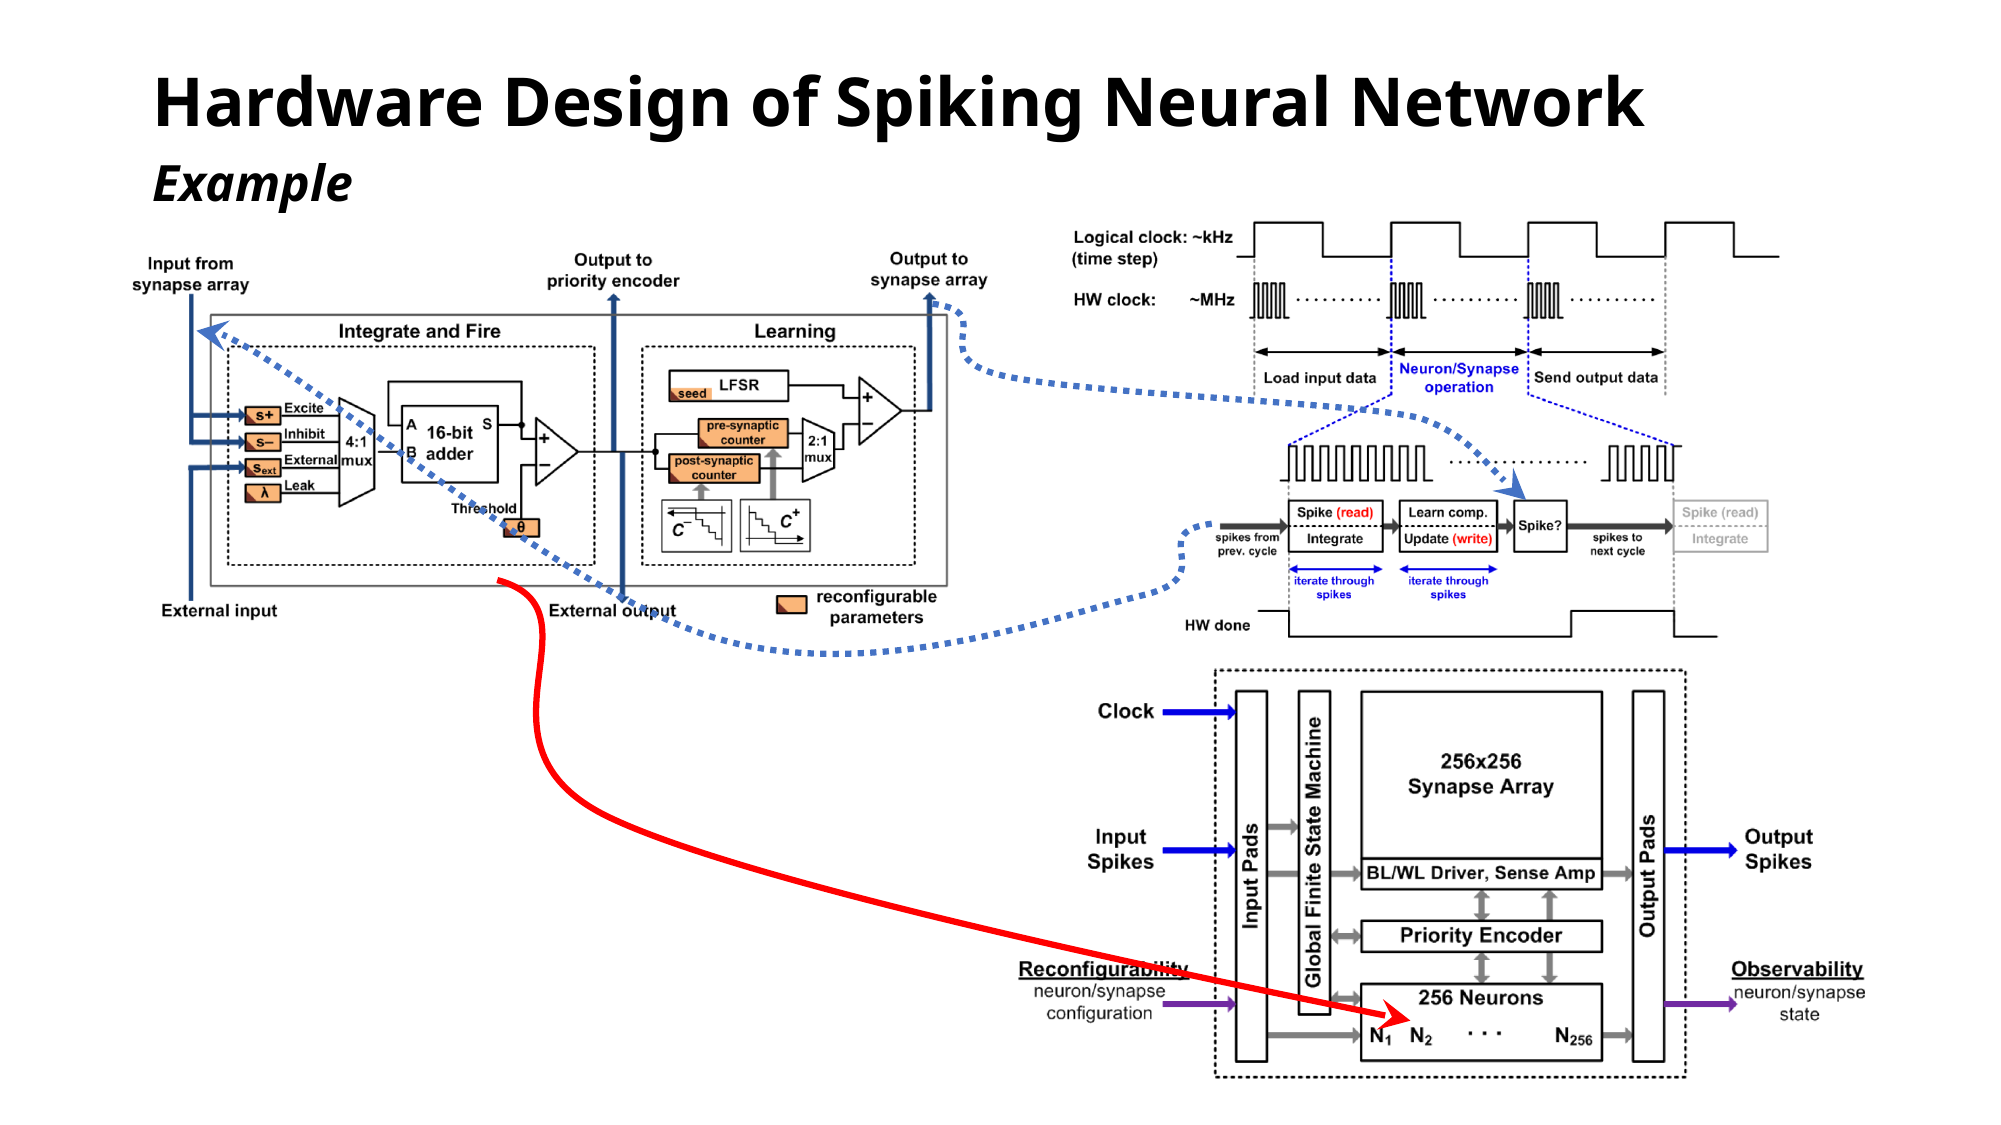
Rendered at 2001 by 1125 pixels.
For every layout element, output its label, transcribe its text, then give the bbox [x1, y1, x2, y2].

text_box [709, 637, 972, 655]
picture [110, 184, 1891, 1092]
text_box [1000, 326, 1052, 385]
text_box [535, 637, 972, 927]
text_box Example [137, 172, 1863, 252]
text_box Hardware Design of Spiking Neural Network [137, 38, 1863, 172]
text_box [1000, 483, 1052, 634]
